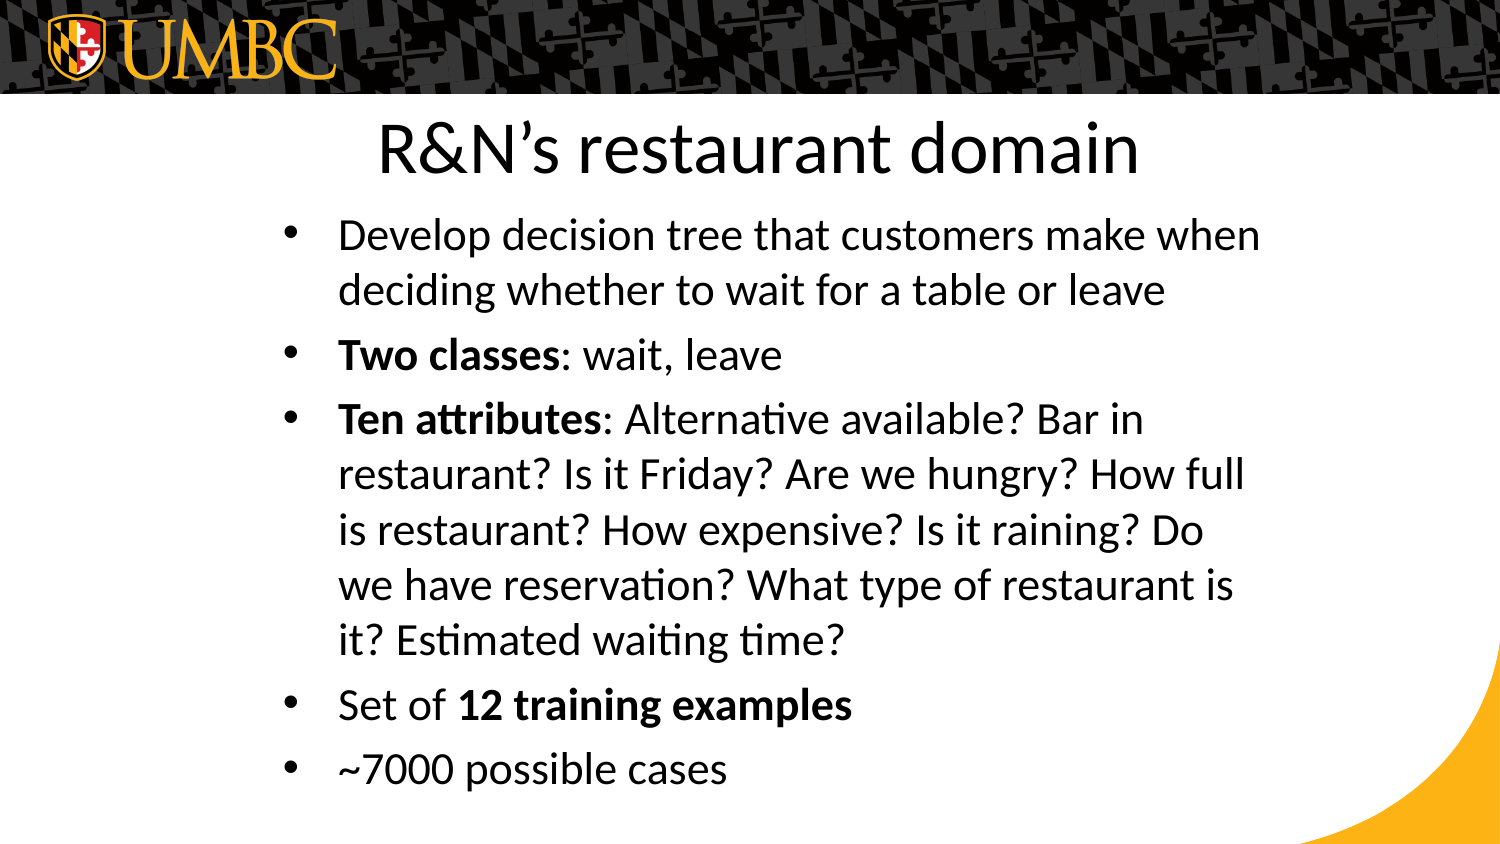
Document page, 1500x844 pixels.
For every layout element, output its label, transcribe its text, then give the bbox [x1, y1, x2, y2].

picture [1299, 639, 1500, 844]
title R&N’s restaurant domain [206, 73, 1313, 215]
list Develop decision tree that customers make when deciding whether to wait for a table or leave Two classes: wait, leave Ten attributes: Alternative available? Bar in restaurant? Is it Friday? Are we hungry? How full is restaurant? How expensive? Is it raining? Do we have reservation? What type of restaurant is it? Estimated waiting time? Set of 12 training examples ~7000 possible cases [267, 196, 1281, 844]
picture [0, 0, 1500, 94]
